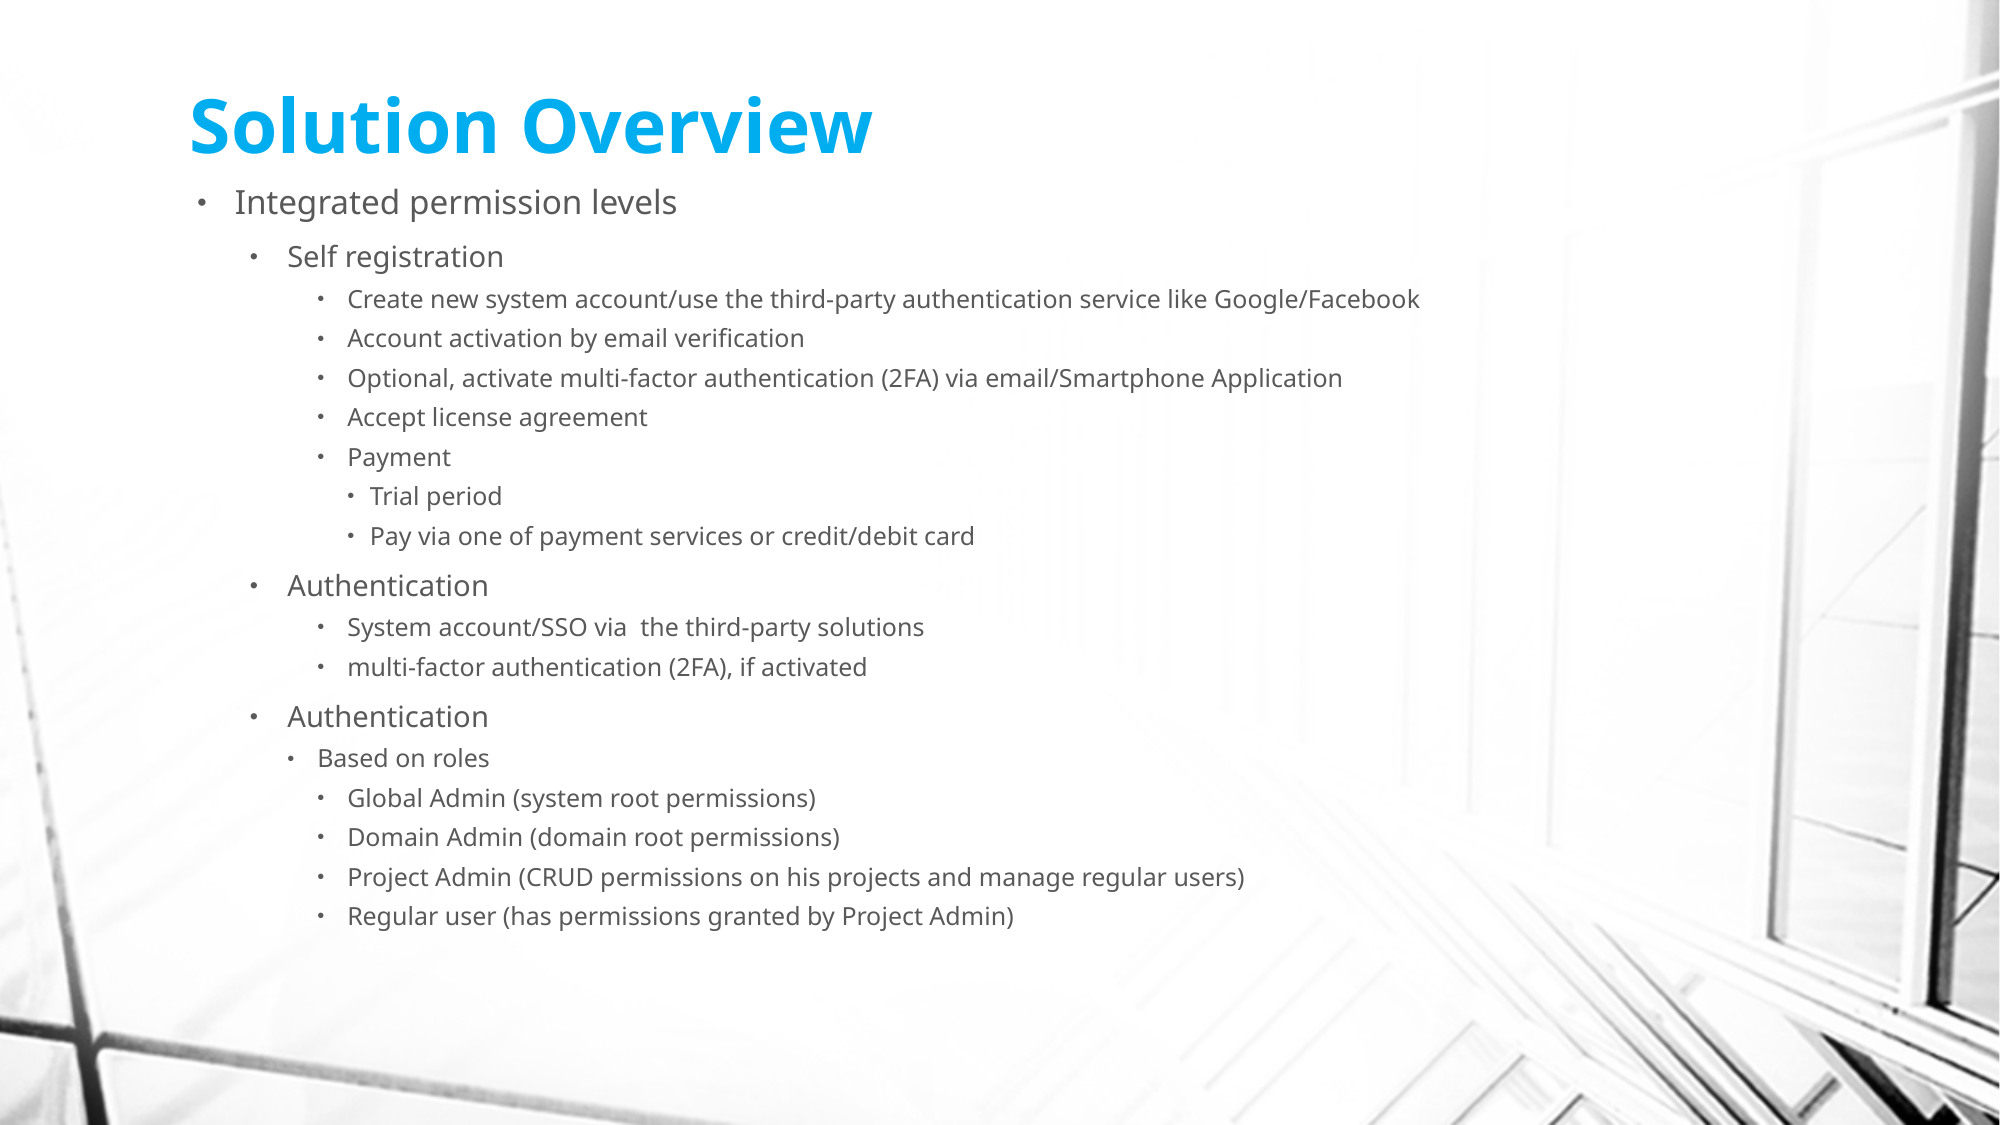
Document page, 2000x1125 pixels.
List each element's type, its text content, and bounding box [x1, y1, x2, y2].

picture [0, 0, 2000, 1125]
title Solution Overview [174, 87, 1600, 175]
list Integrated permission levels Self registration Create new system account/use the third-party authentication service like Google/Facebook Account activation by email verification Optional, activate multi-factor authentication (2FA) via email/Smartphone Application Accept license agreement Payment Trial period Pay via one of payment services or credit/debit card Authentication System account/SSO via the third-party solutions multi-factor authentication (2FA), if activated Authentication Based on roles Global Admin (system root permissions) Domain Admin (domain root permissions) Project Admin (CRUD permissions on his projects and manage regular users) Regular user (has permissions granted by Project Admin) [174, 178, 1600, 1053]
